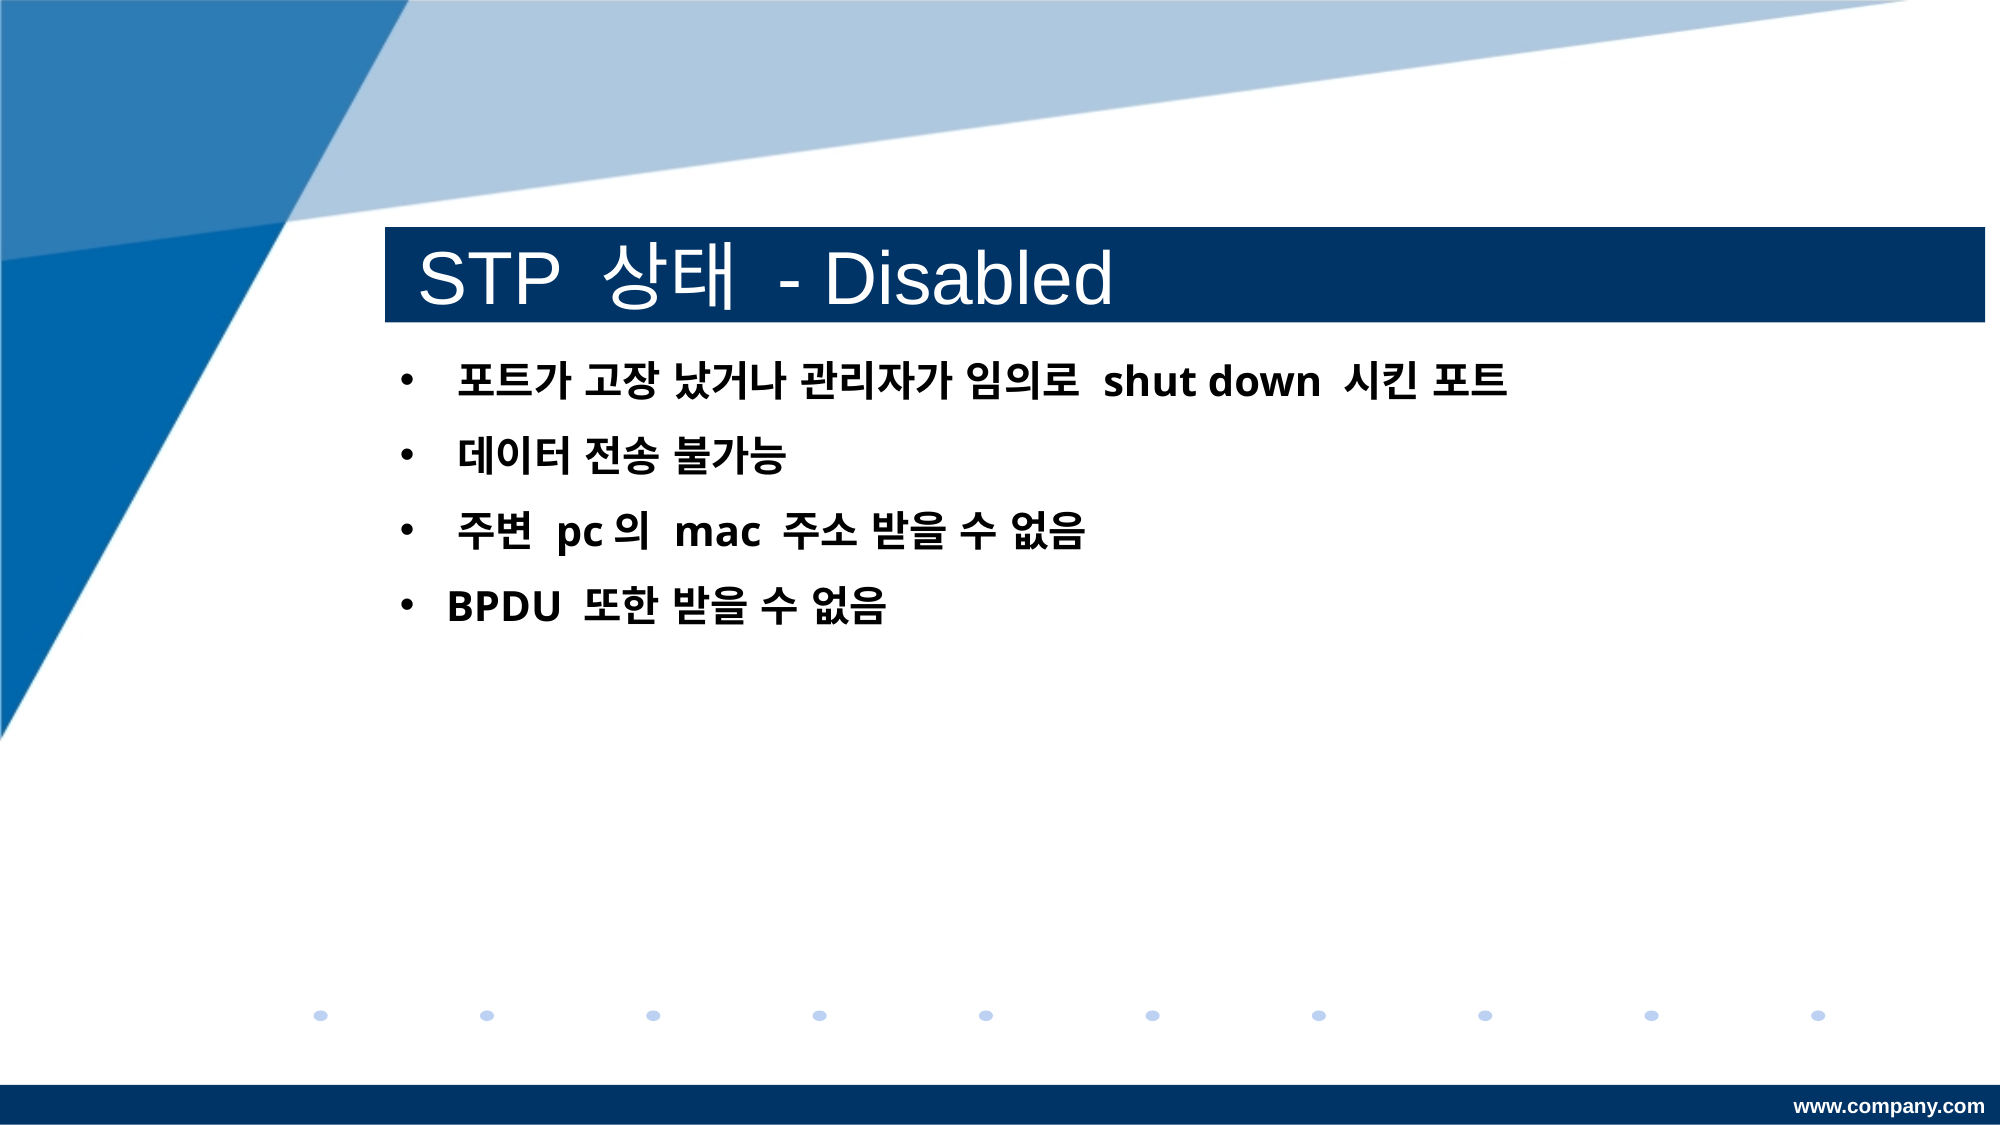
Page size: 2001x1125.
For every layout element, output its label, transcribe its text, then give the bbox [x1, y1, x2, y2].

text_box 포트가 고장 났거나 관리자가 임의로 shut down 시킨 포트 데이터 전송 불가능 주변 pc의 mac 주소 받을 수 없음 BPDU 또한 받을 수 없음 [385, 322, 1986, 638]
title STP 상태 - Disabled [385, 227, 1986, 322]
picture [0, 0, 2000, 842]
